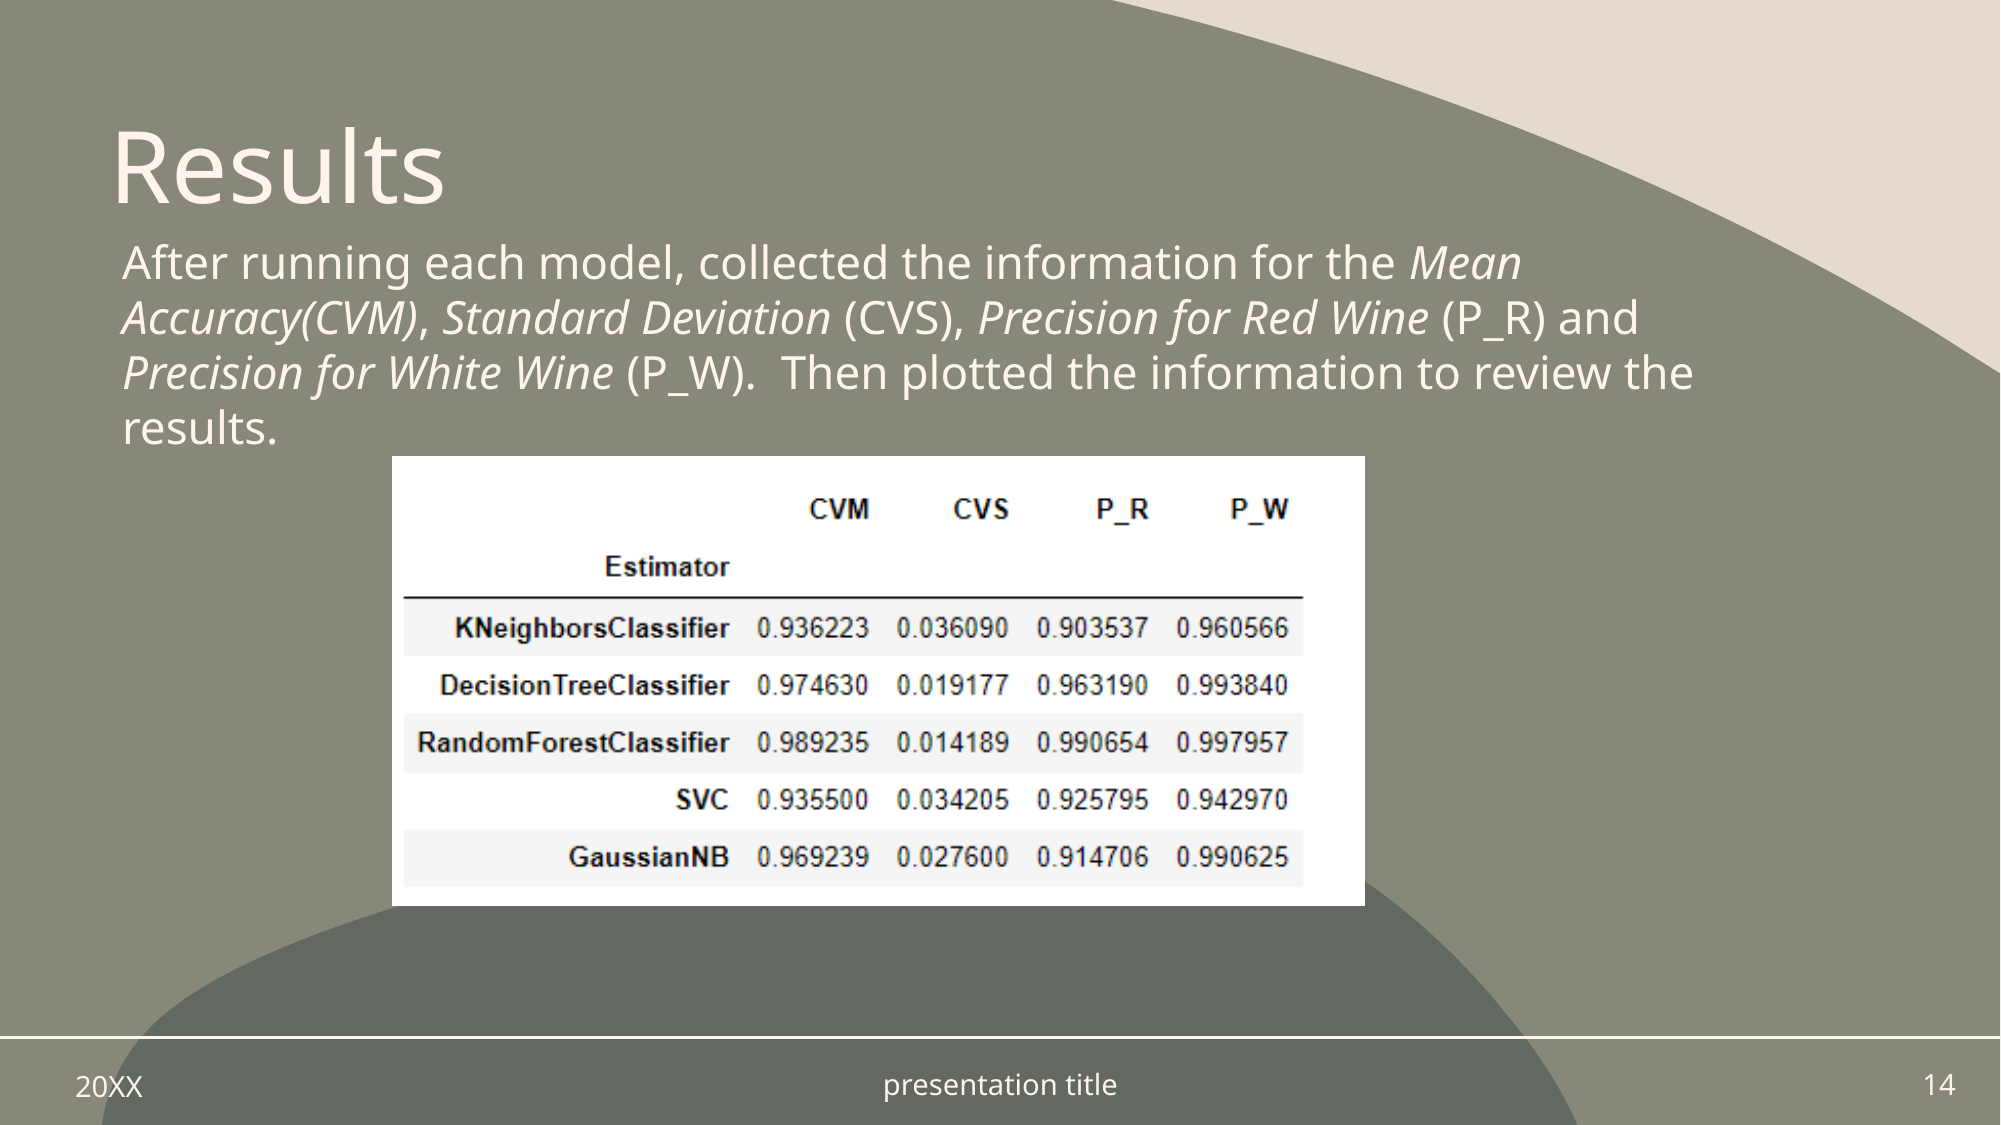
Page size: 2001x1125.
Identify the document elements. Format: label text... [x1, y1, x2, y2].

slide_number 20XX [60, 1060, 222, 1112]
picture [392, 456, 1365, 906]
footer presentation title [718, 1060, 1283, 1112]
list After running each model, collected the information for the Mean Accuracy(CVM), Standard Deviation (CVS), Precision for Red Wine (P_R) and Precision for White Wine (P_W). Then plotted the information to review the results. [107, 226, 1833, 831]
slide_number 14 [1808, 1060, 1971, 1112]
title Results [94, 115, 1820, 227]
